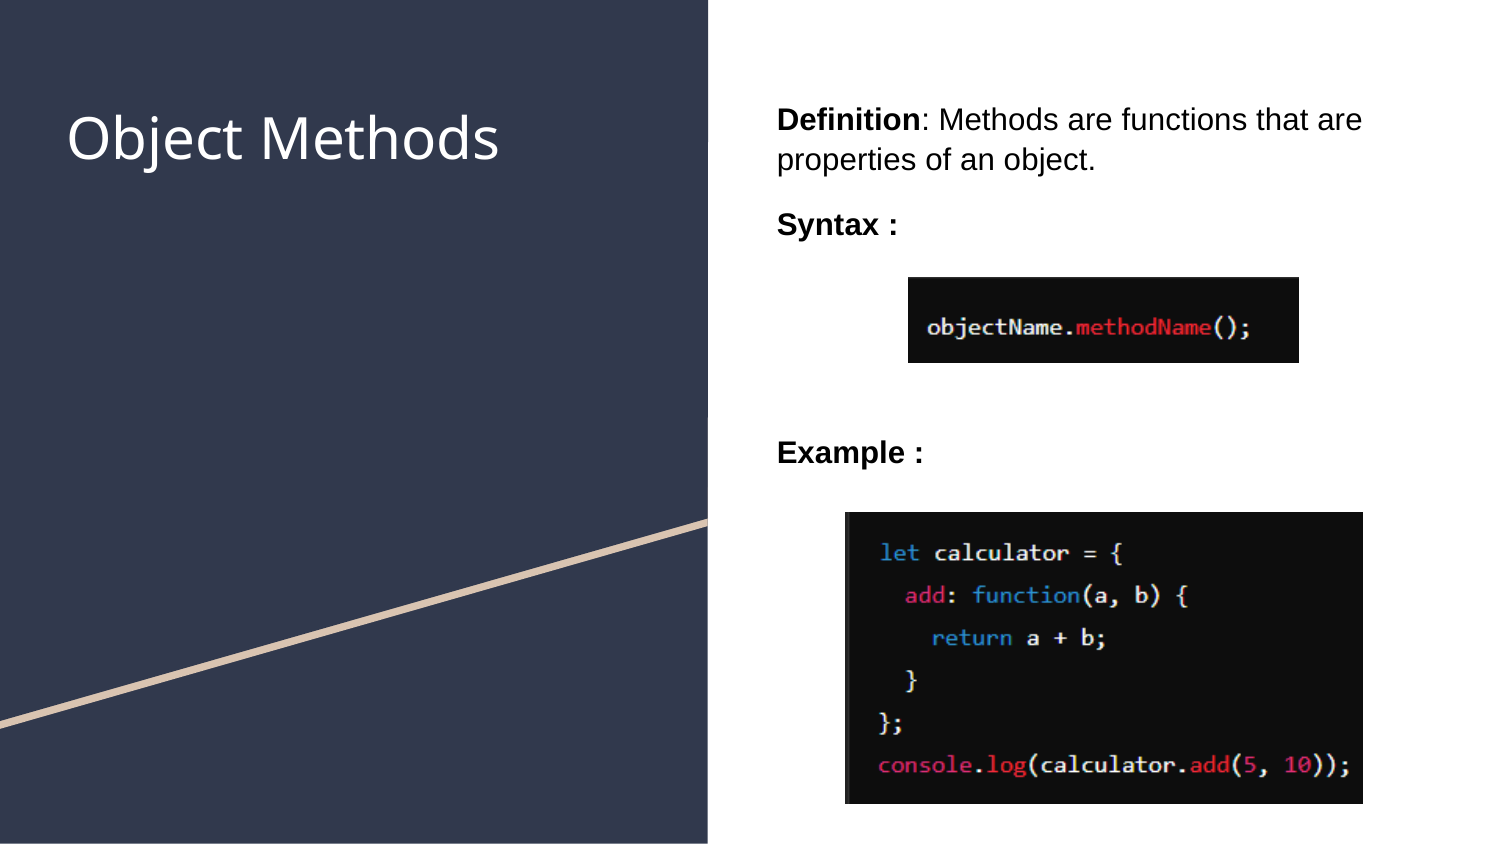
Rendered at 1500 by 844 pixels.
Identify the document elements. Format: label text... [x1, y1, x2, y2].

list Definition: Methods are functions that are properties of an object. Syntax : Example : [761, 82, 1446, 755]
picture [908, 276, 1300, 364]
picture [844, 512, 1363, 804]
title Object Methods [51, 82, 660, 494]
